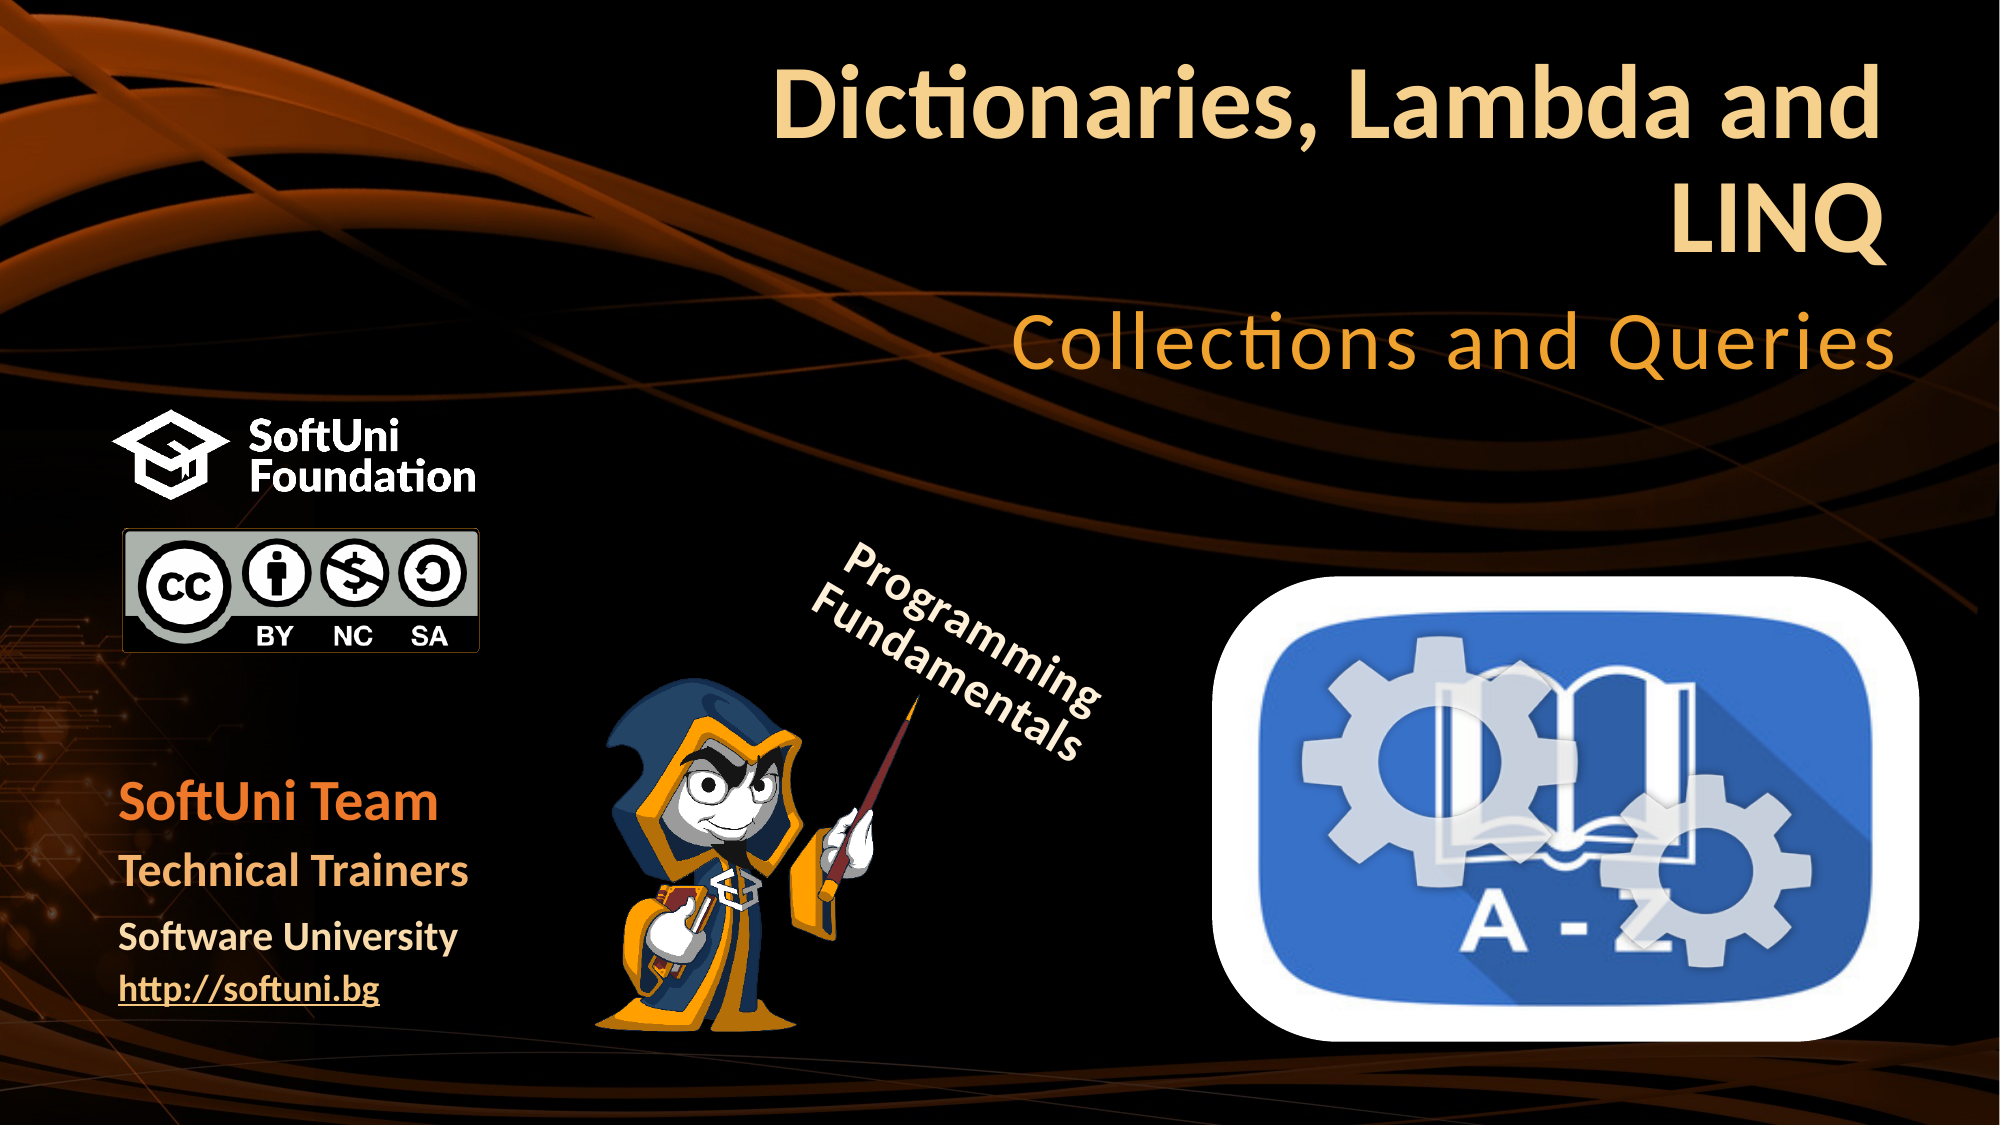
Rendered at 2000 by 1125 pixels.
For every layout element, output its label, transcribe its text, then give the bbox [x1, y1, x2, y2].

picture [0, 0, 2000, 1125]
text_box Programming Fundamentals [777, 510, 1146, 794]
subtitle Collections and Queries [599, 280, 1898, 426]
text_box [1212, 576, 1920, 1042]
list Software University [112, 902, 562, 958]
list Technical Trainers [112, 828, 562, 902]
list http://softuni.bg [112, 958, 562, 1013]
list SoftUni Team [112, 751, 562, 828]
title Dictionaries, Lambda and LINQ [537, 45, 1885, 277]
